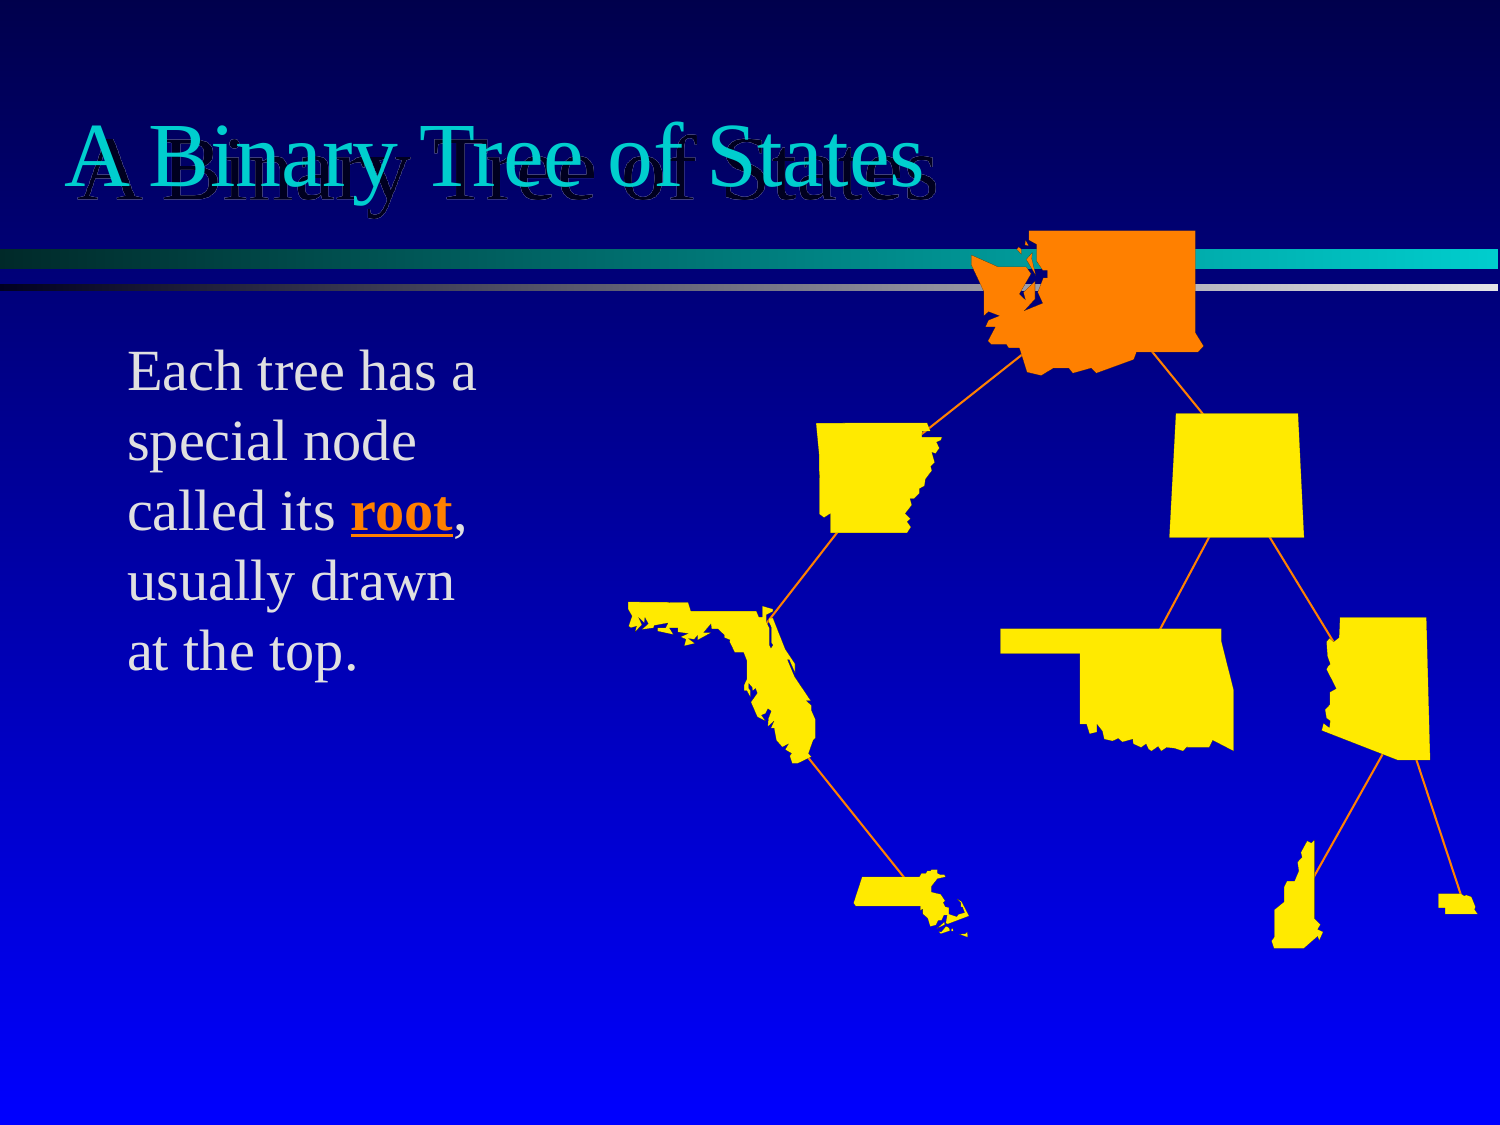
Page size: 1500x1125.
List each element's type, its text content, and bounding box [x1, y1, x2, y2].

picture [1319, 614, 1436, 763]
picture [814, 421, 948, 535]
list Each tree has a special node called its root, usually drawn at the top. [111, 324, 523, 1054]
picture [969, 223, 1206, 383]
picture [625, 599, 824, 765]
picture [1437, 892, 1479, 916]
title A Binary Tree of States [49, 55, 1326, 245]
picture [1269, 838, 1326, 950]
picture [998, 622, 1236, 758]
picture [852, 865, 971, 941]
picture [1166, 411, 1311, 540]
